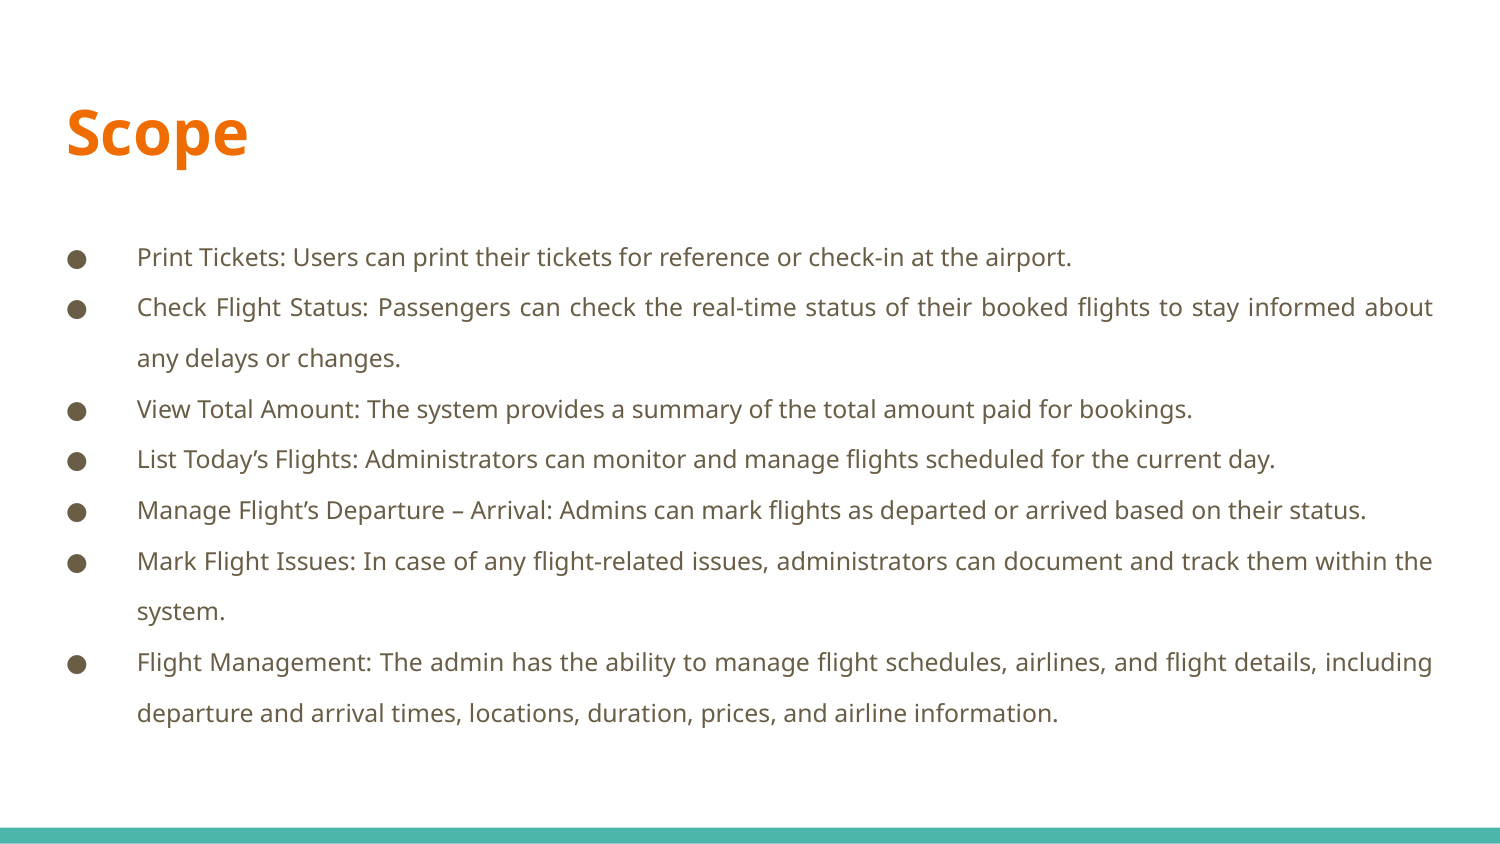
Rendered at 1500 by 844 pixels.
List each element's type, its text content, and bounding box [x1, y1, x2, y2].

list Print Tickets: Users can print their tickets for reference or check-in at the airport. Check Flight Status: Passengers can check the real-time status of their booked flights to stay informed about any delays or changes. View Total Amount: The system provides a summary of the total amount paid for bookings. List Today’s Flights: Administrators can monitor and manage flights scheduled for the current day. Manage Flight’s Departure – Arrival: Admins can mark flights as departed or arrived based on their status. Mark Flight Issues: In case of any flight-related issues, administrators can document and track them within the system. Flight Management: The admin has the ability to manage flight schedules, airlines, and flight details, including departure and arrival times, locations, duration, prices, and airline information. [51, 207, 1449, 750]
title Scope [51, 72, 1449, 189]
